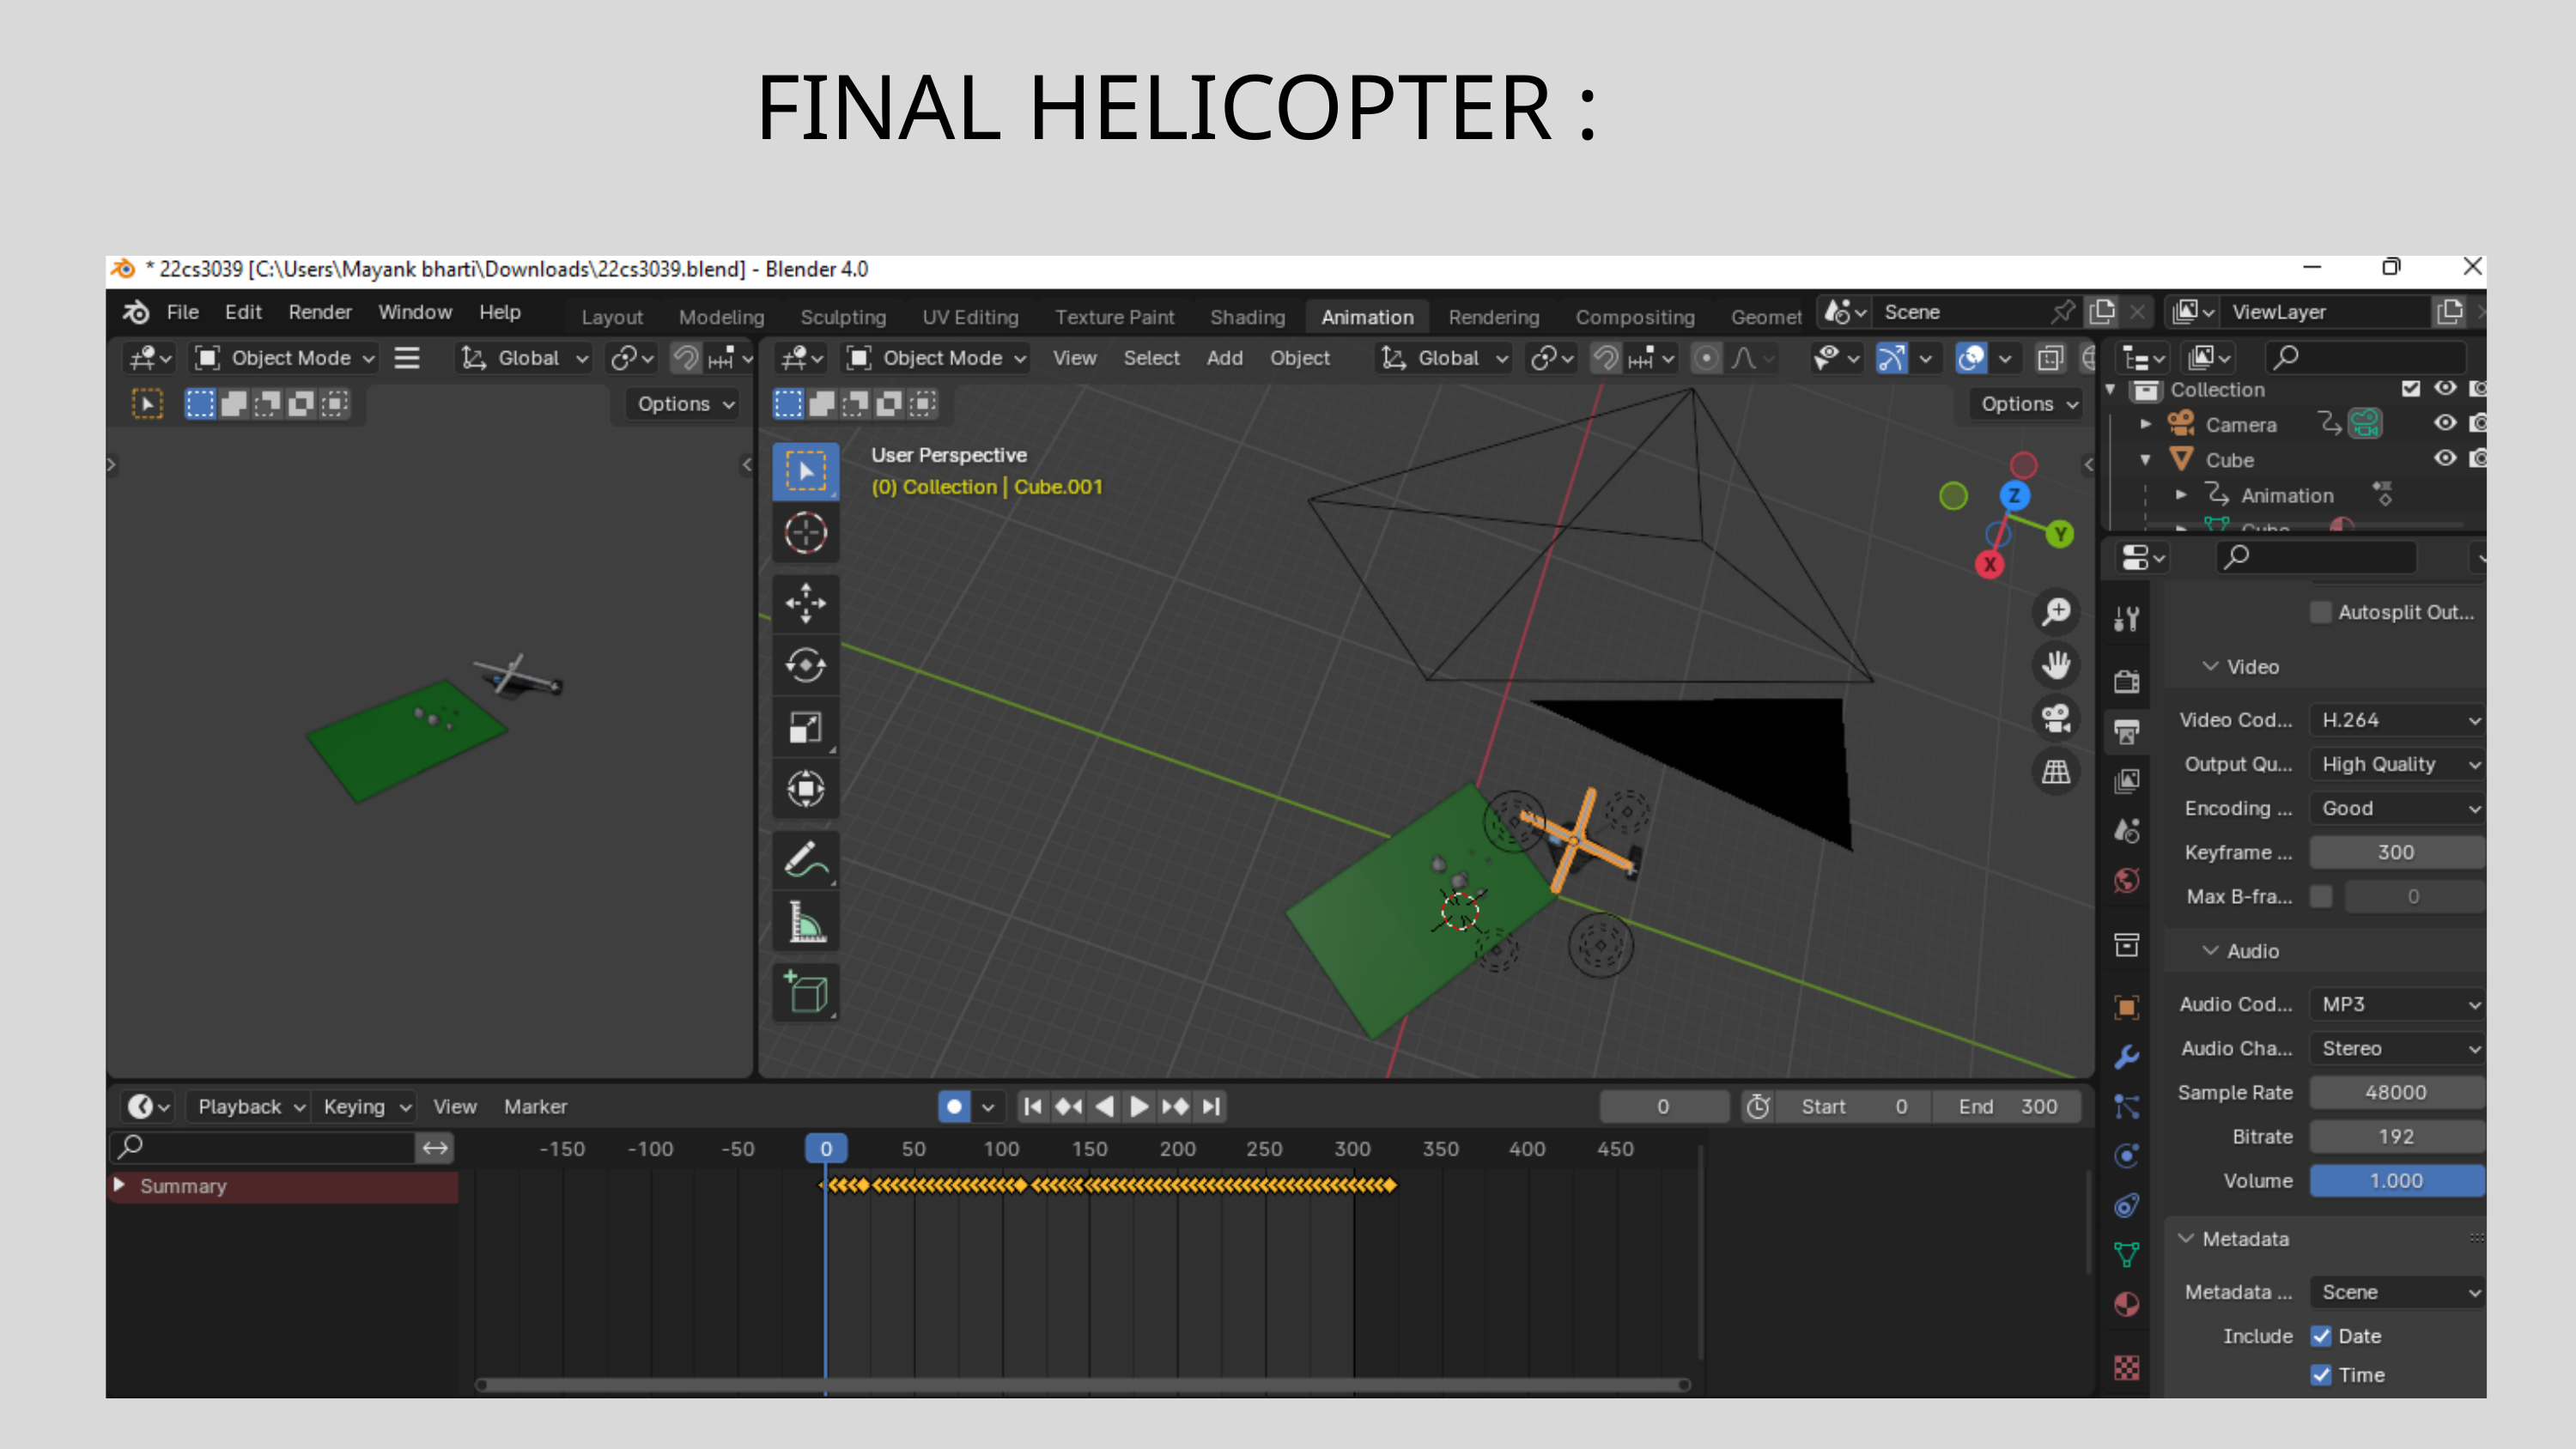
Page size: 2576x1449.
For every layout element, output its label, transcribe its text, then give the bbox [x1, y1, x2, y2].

text_box [106, 256, 2488, 1398]
text_box FINAL HELICOPTER : [729, 32, 1626, 157]
